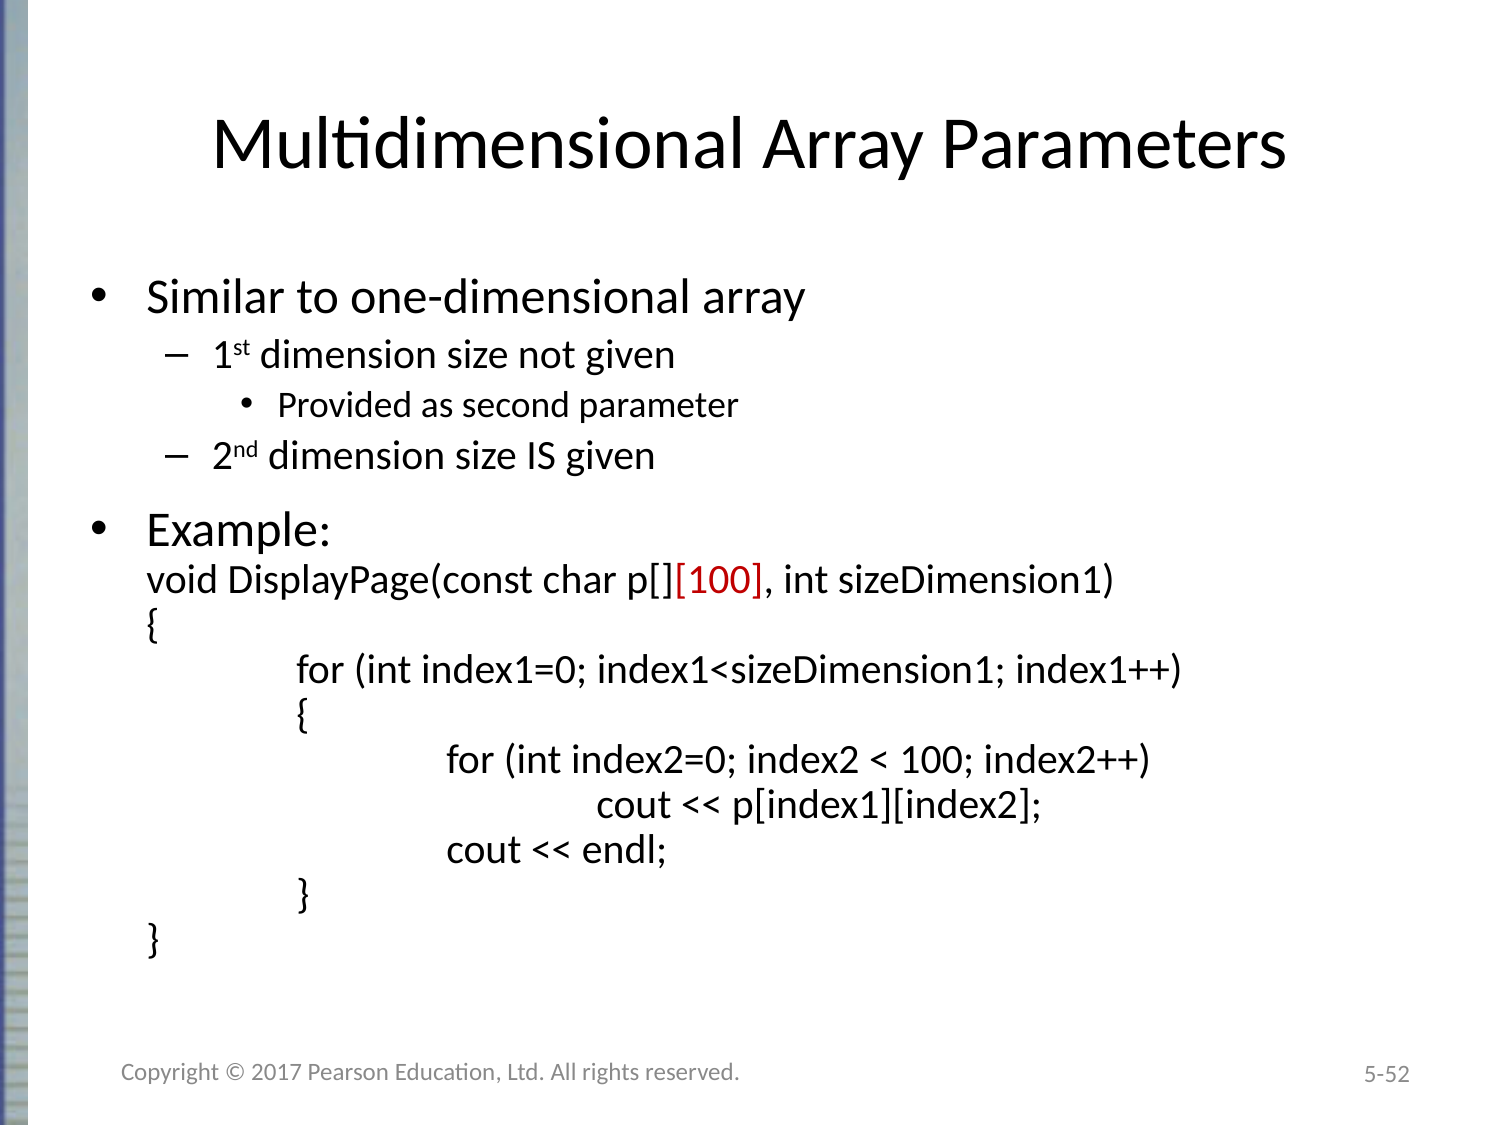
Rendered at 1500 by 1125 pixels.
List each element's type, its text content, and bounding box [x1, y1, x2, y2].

list Similar to one-dimensional array 1st dimension size not given Provided as second parameter 2nd dimension size IS given Example: void DisplayPage(const char p[][100], int sizeDimension1) { for (int index1=0; index1<sizeDimension1; index1++) { for (int index2=0; index2 < 100; index2++) cout << p[index1][index2]; cout << endl; } } [75, 262, 1425, 1005]
title Multidimensional Array Parameters [75, 45, 1425, 233]
slide_number 5-52 [1074, 1042, 1425, 1103]
picture [0, 0, 28, 1125]
footer Copyright © 2017 Pearson Education, Ltd. All rights reserved. [75, 1040, 788, 1100]
